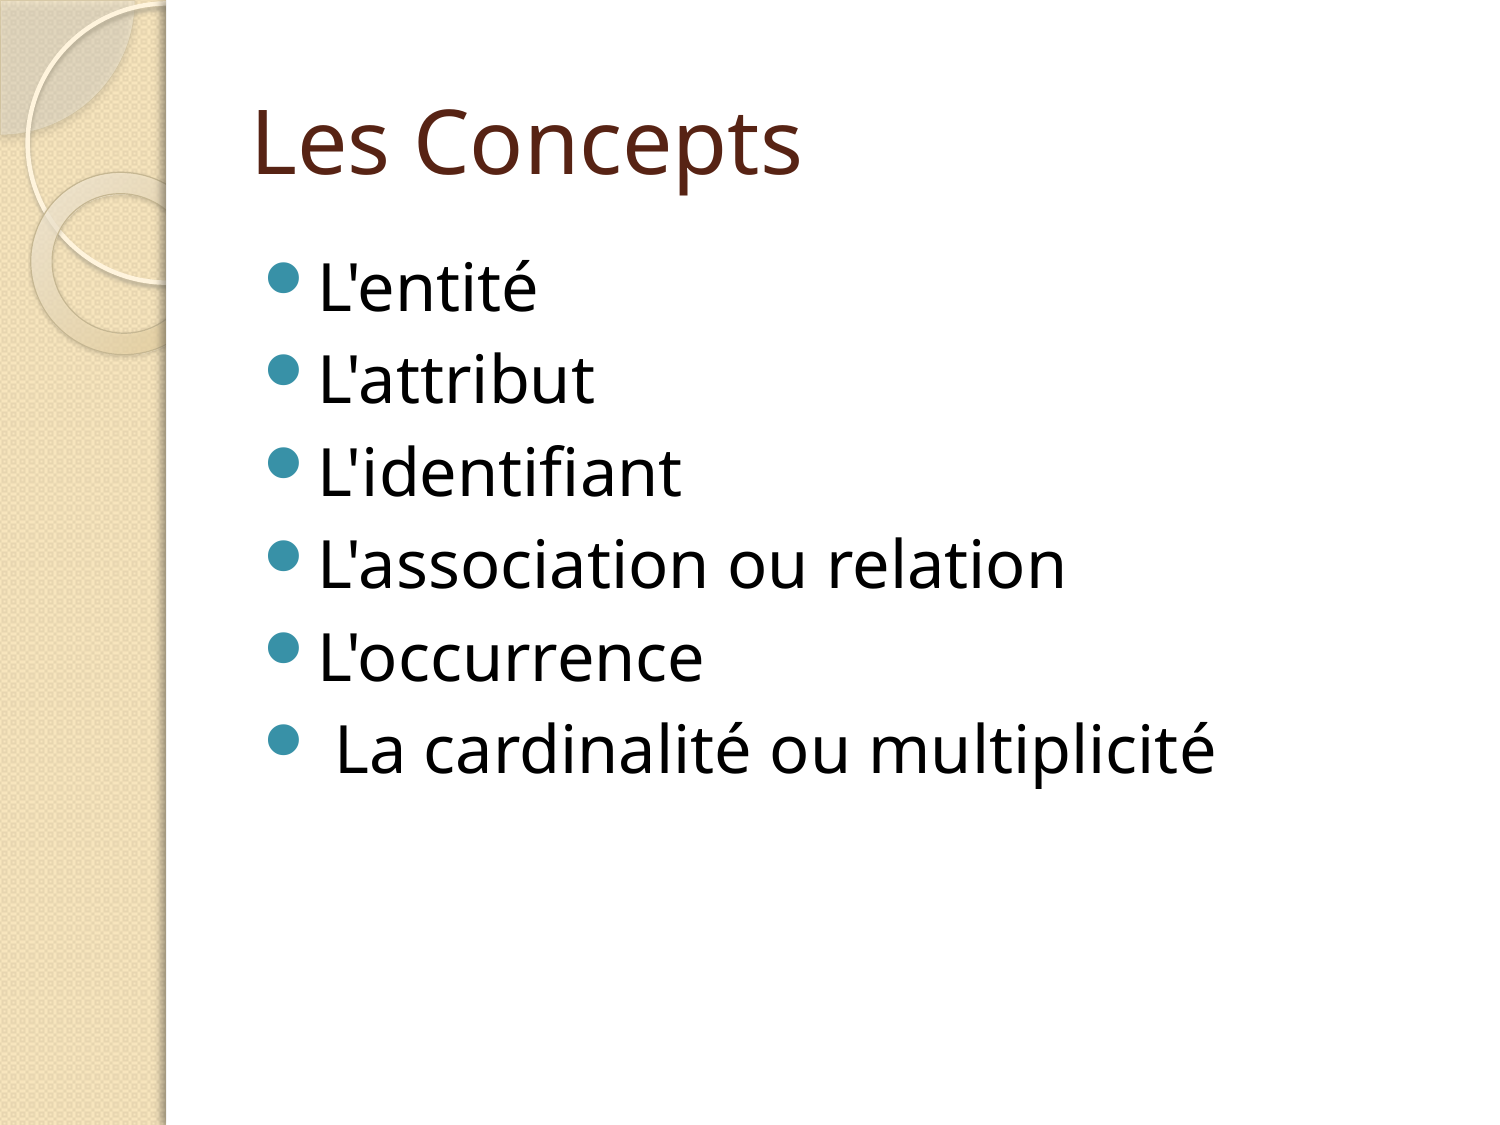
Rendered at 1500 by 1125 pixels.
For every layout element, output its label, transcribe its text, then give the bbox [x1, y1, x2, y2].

list L'entité L'attribut L'identifiant L'association ou relation L'occurrence La cardinalité ou multiplicité [235, 237, 1466, 1025]
title Les Concepts [235, 45, 1466, 233]
